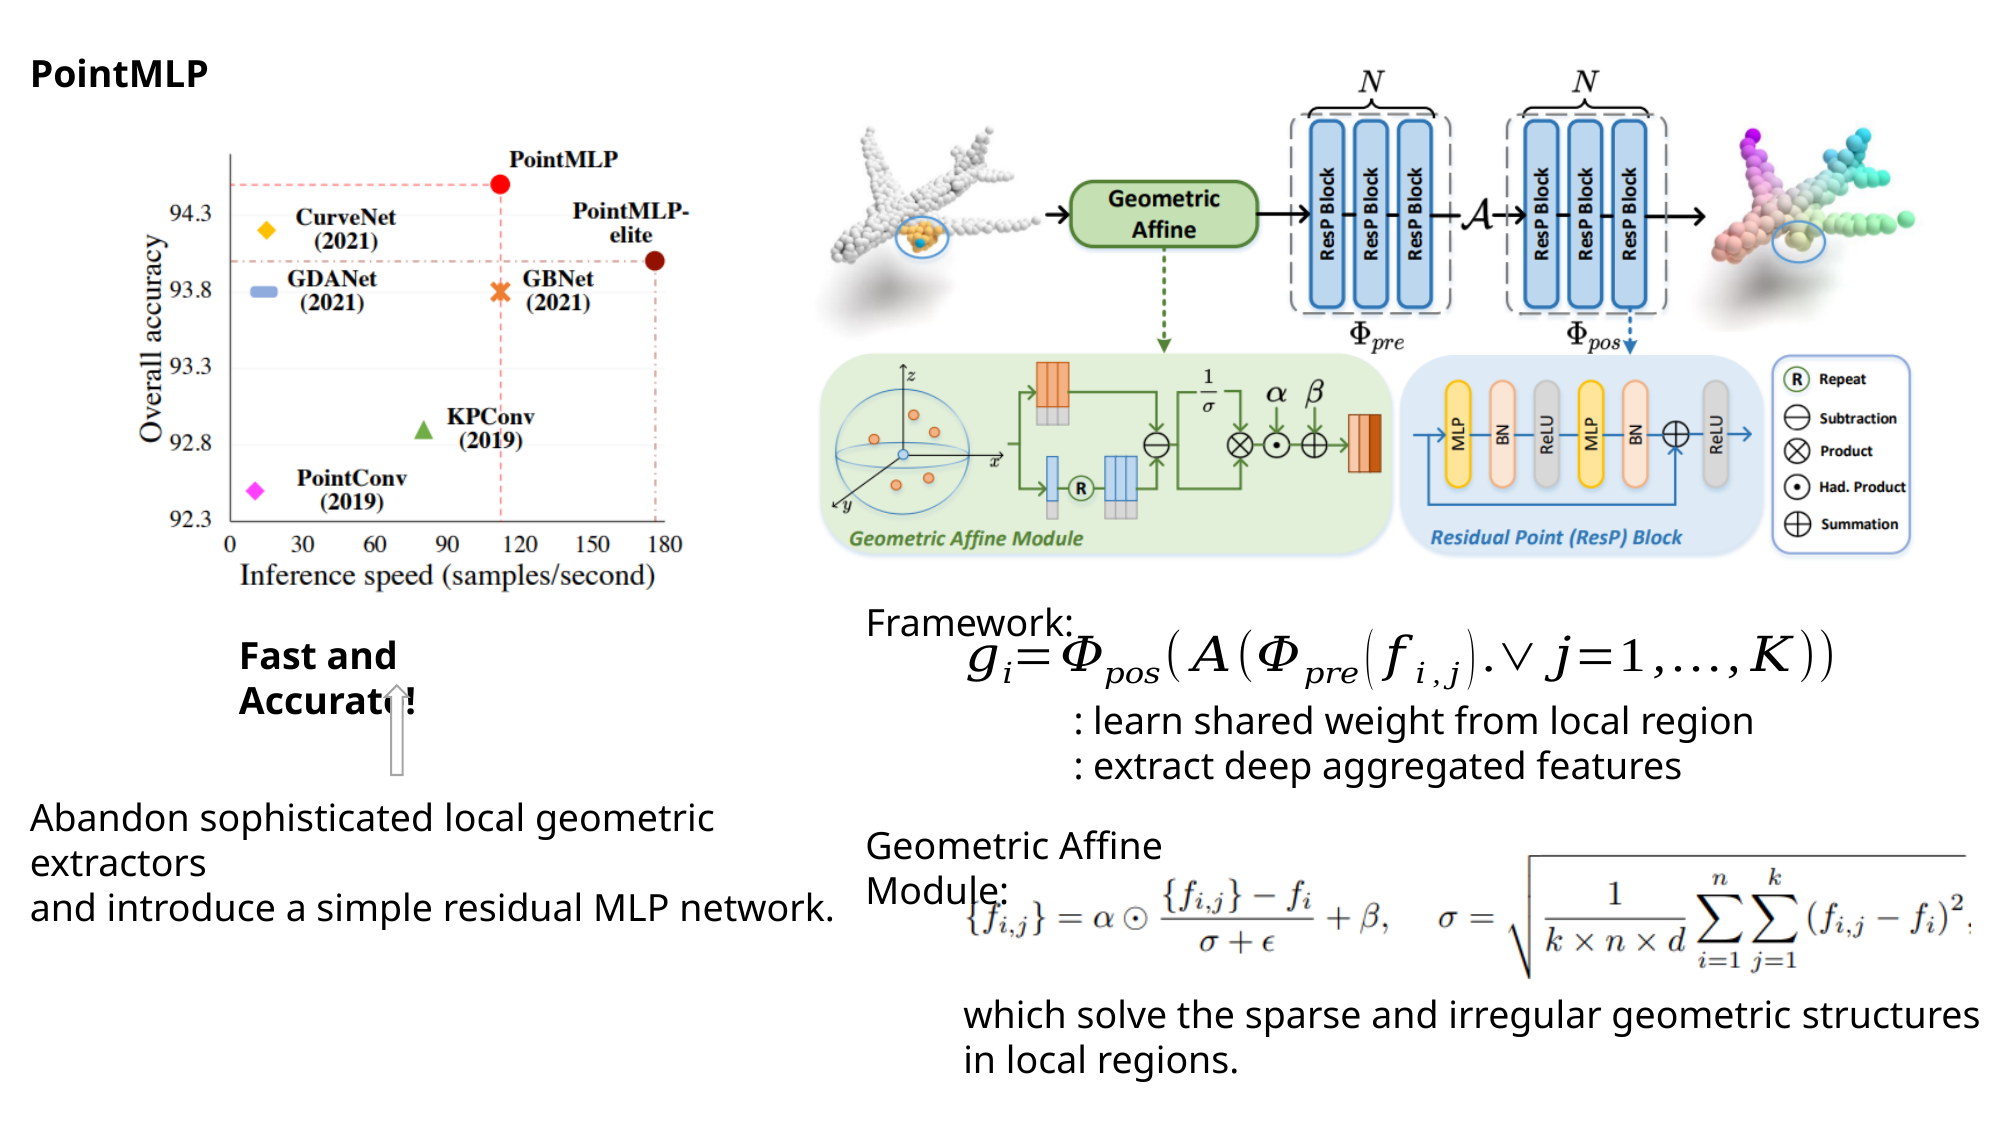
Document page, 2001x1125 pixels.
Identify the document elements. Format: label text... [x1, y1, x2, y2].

text_box PointMLP [14, 42, 390, 103]
picture [937, 847, 1971, 989]
text_box [382, 683, 411, 777]
text_box which solve the sparse and irregular geometric structures in local regions. [948, 984, 2000, 1089]
picture [125, 126, 698, 600]
text_box Fast and Accurate! [224, 624, 571, 730]
text_box Abandon sophisticated local geometric extractors and introduce a simple residual MLP network. [14, 786, 898, 937]
picture [798, 51, 1926, 579]
text_box Geometric Affine Module: [850, 814, 1294, 920]
text_box Framework: [850, 591, 1198, 652]
